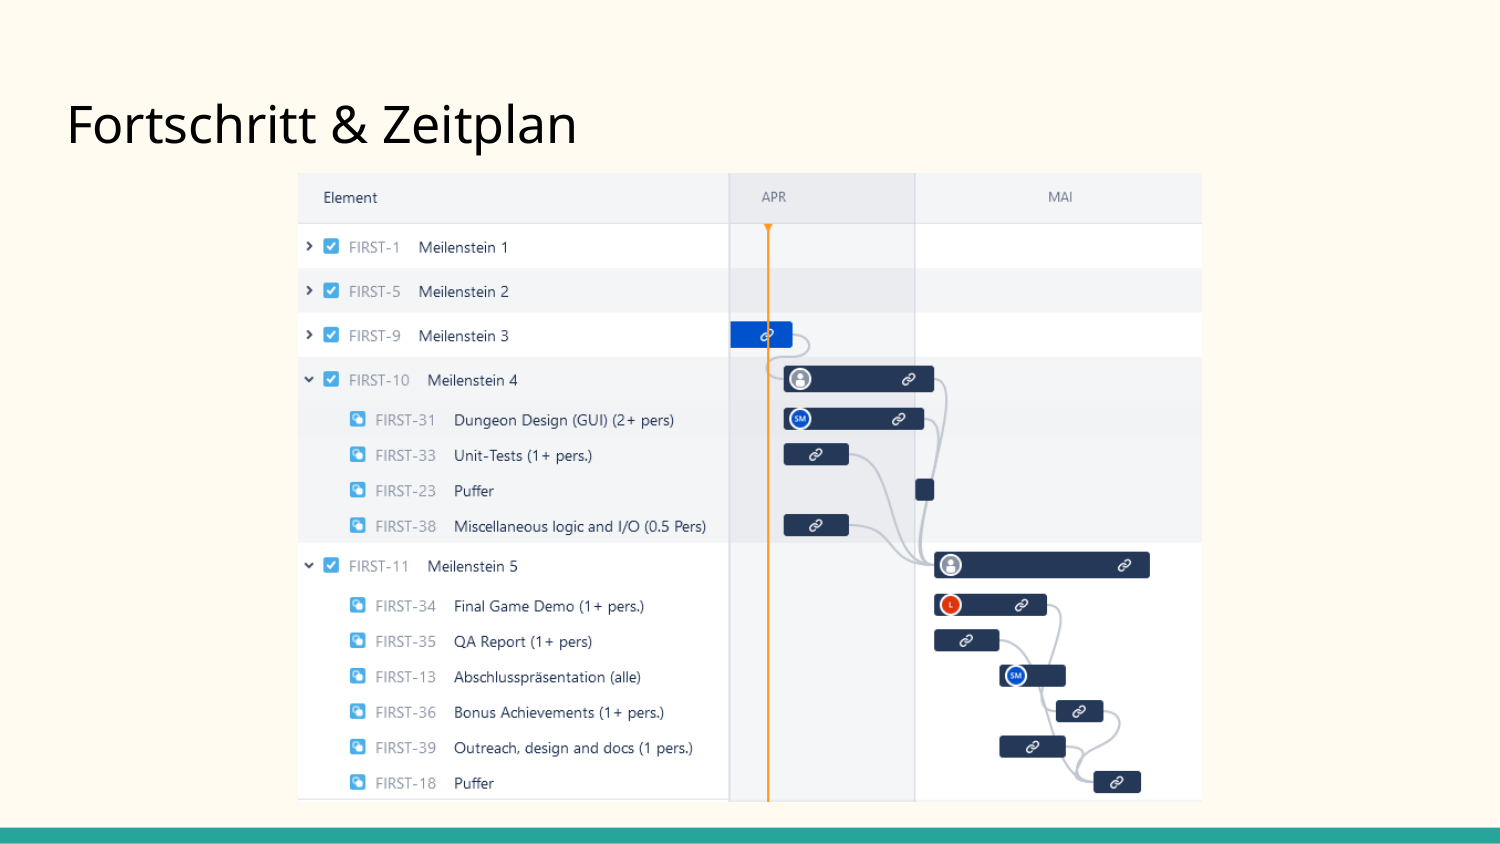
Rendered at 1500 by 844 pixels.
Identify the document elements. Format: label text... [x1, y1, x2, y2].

picture [298, 173, 1202, 802]
title Fortschritt & Zeitplan [51, 72, 1449, 174]
